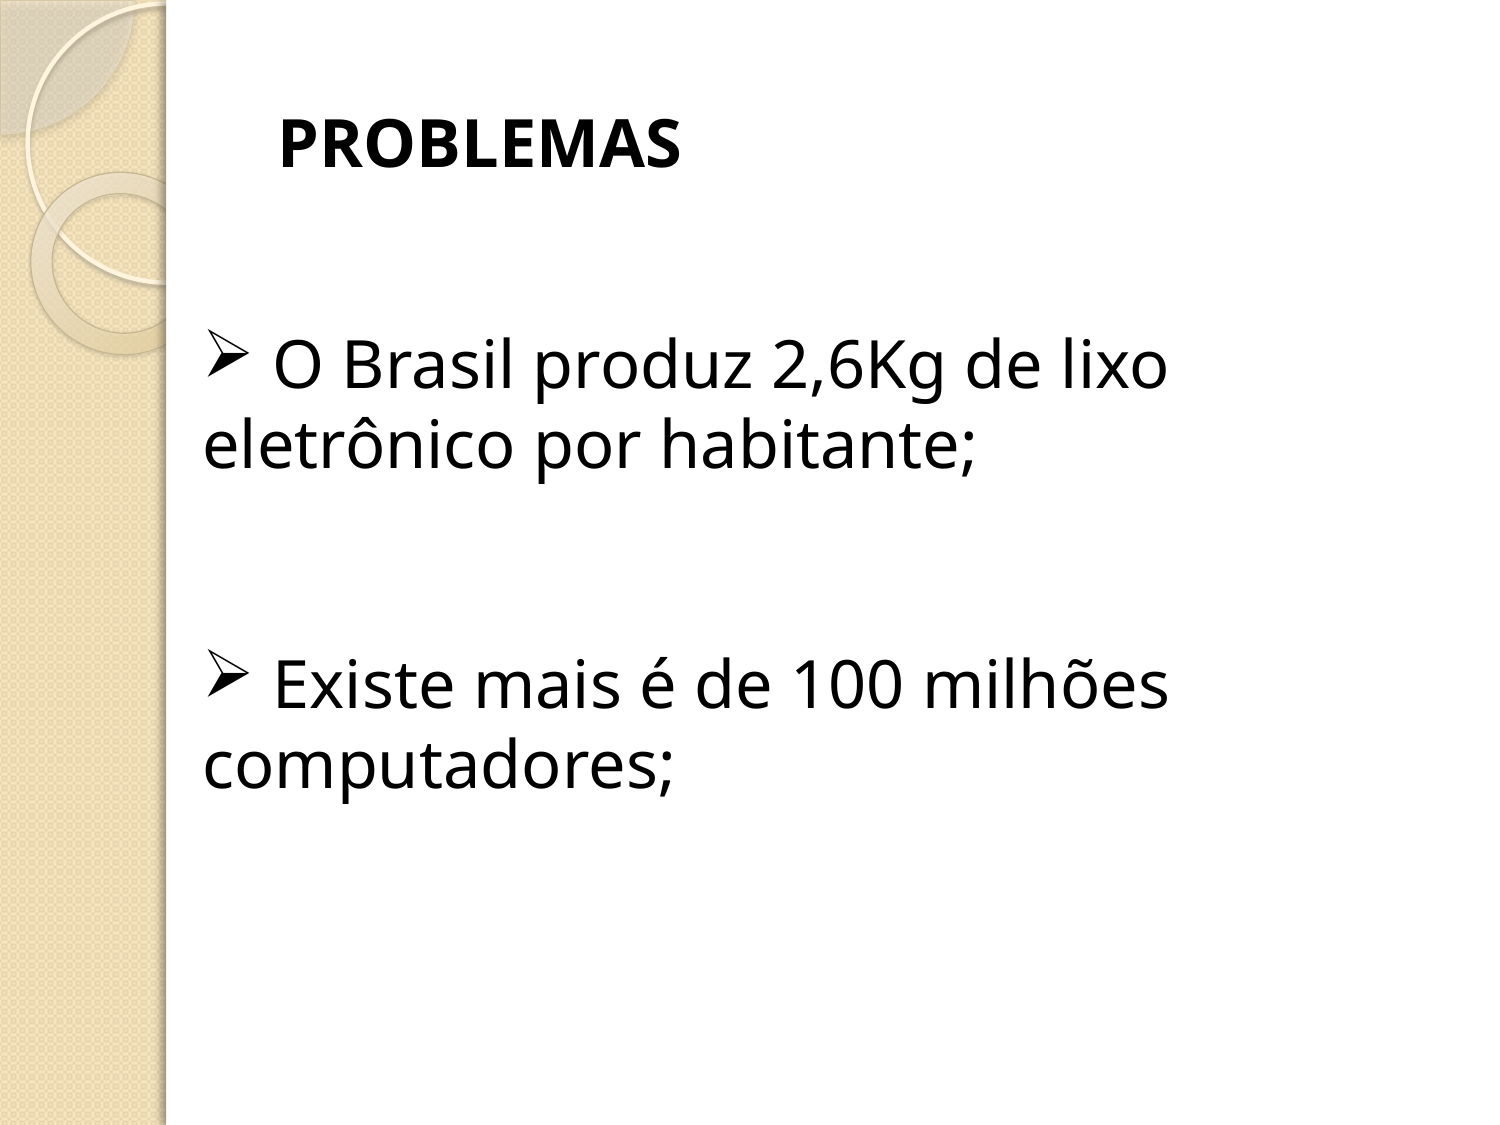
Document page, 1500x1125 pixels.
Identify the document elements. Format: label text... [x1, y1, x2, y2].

text_box O Brasil produz 2,6Kg de lixo eletrônico por habitante; Existe mais é de 100 milhões computadores; [187, 269, 1500, 969]
text_box PROBLEMAS [199, 93, 762, 189]
